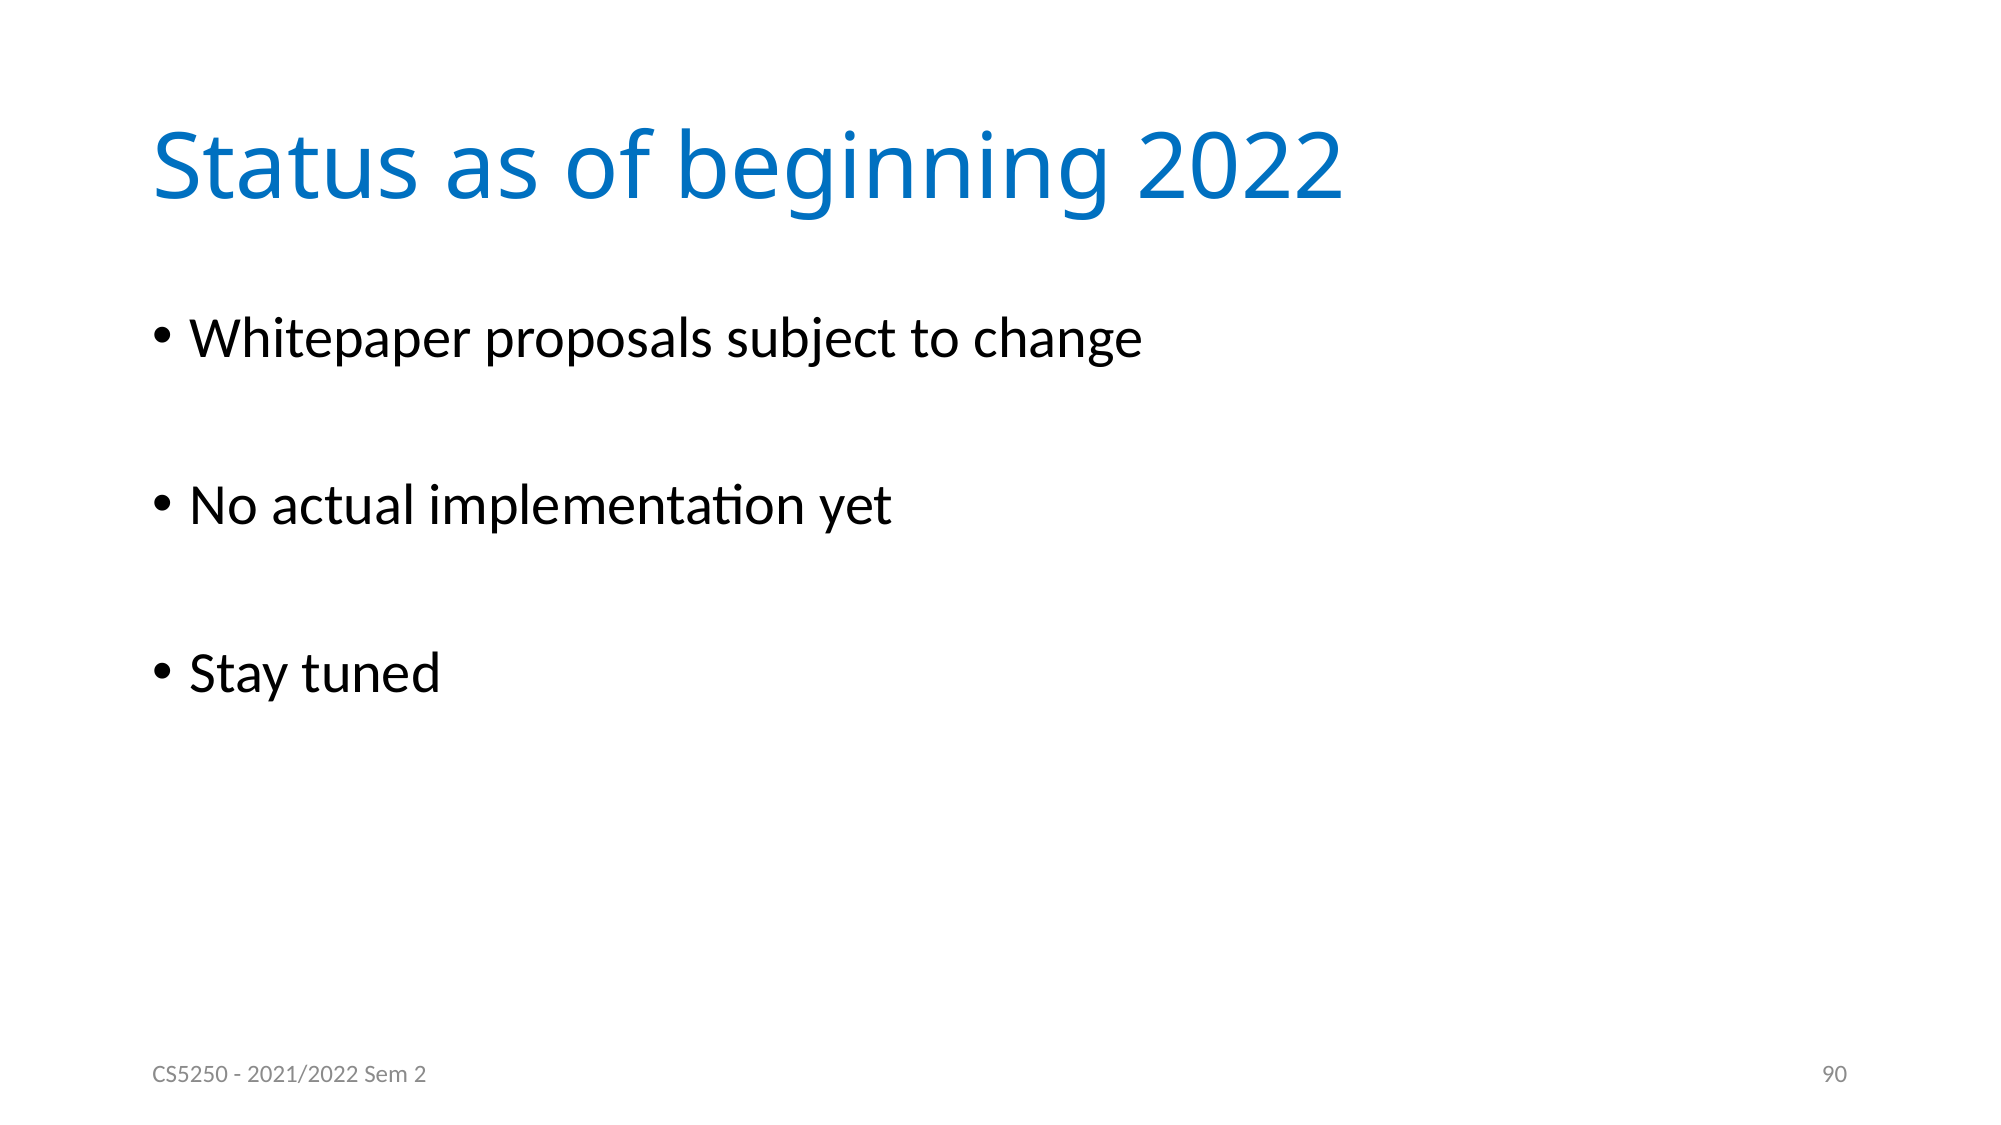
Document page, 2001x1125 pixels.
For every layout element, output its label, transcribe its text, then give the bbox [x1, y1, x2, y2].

slide_number 90 [1412, 1042, 1863, 1103]
slide_number CS5250 - 2021/2022 Sem 2 [137, 1042, 588, 1103]
title Status as of beginning 2022 [137, 59, 1863, 278]
list Whitepaper proposals subject to change No actual implementation yet Stay tuned [137, 299, 1863, 1014]
